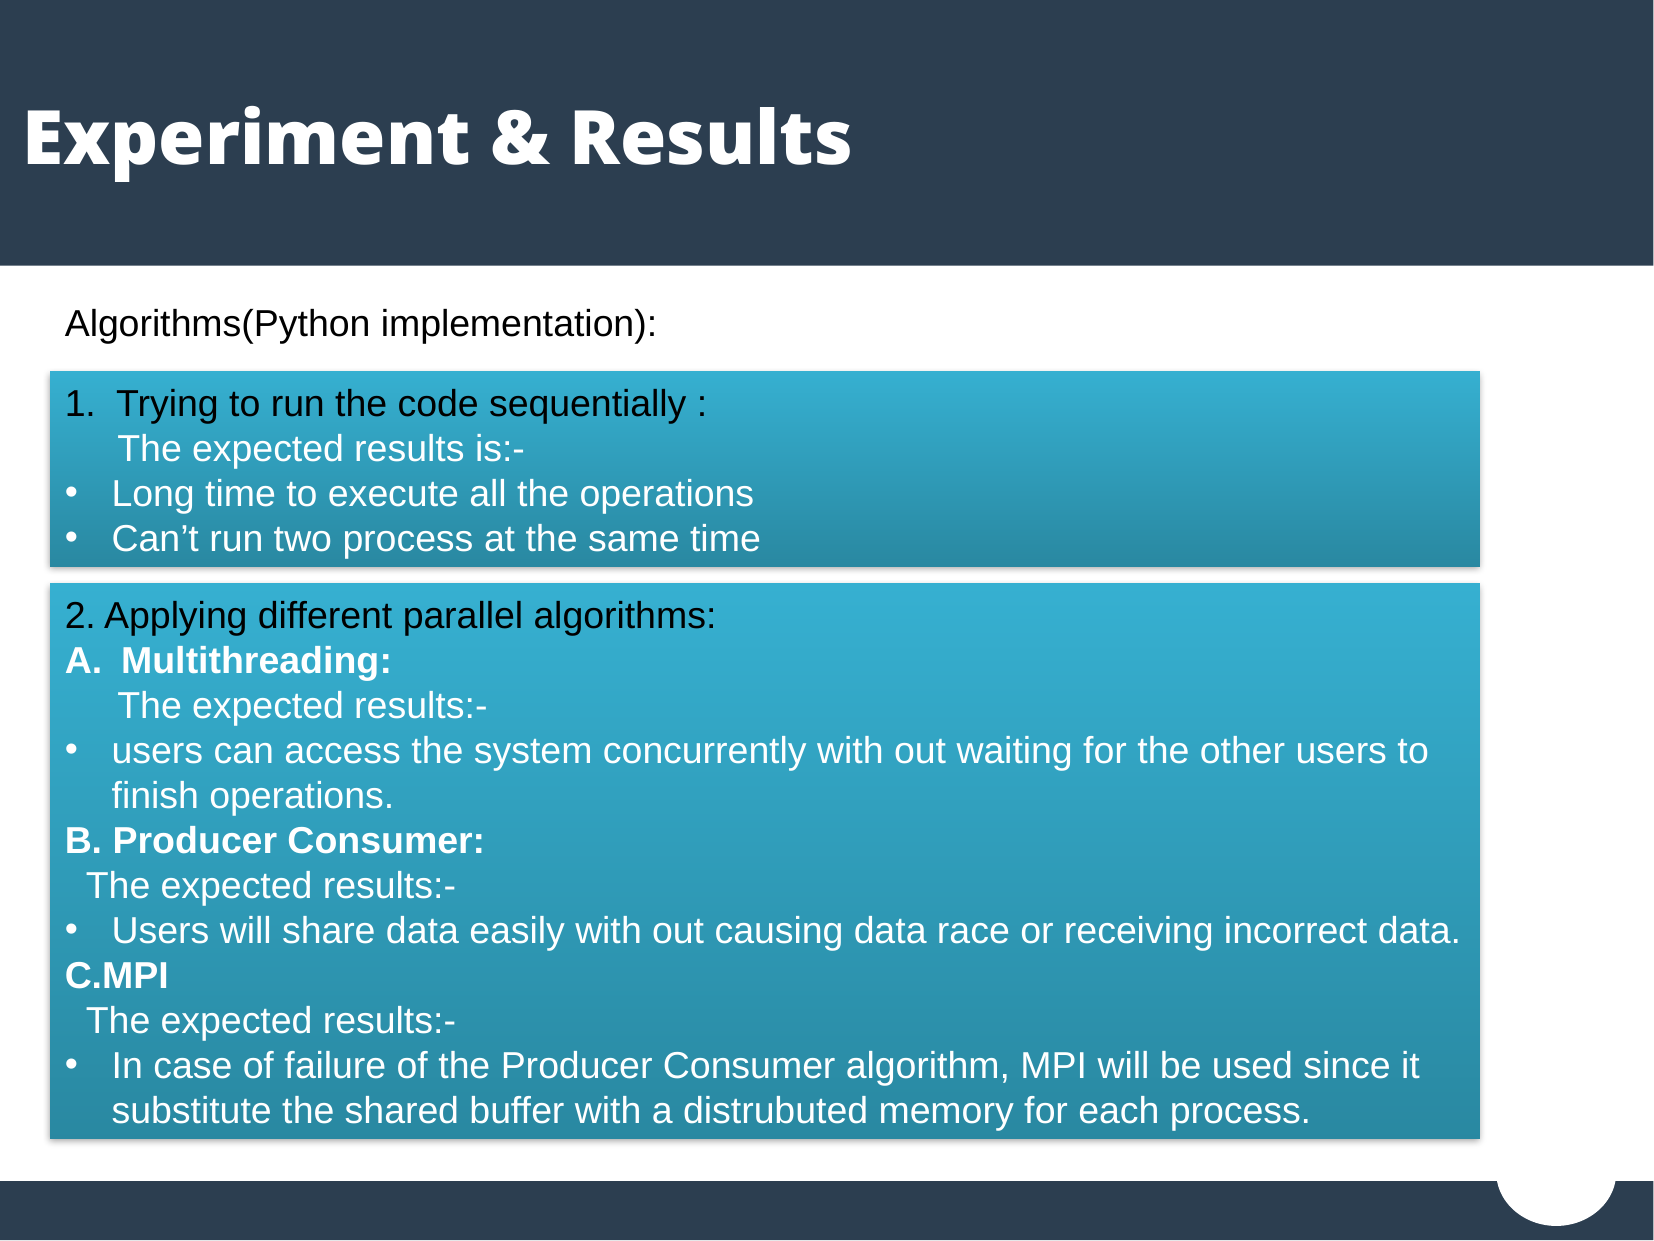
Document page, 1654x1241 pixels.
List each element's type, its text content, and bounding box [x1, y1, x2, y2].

text_box 2. Applying different parallel algorithms: Multithreading: The expected results:- users can access the system concurrently with out waiting for the other users to finish operations. B. Producer Consumer: The expected results:- Users will share data easily with out causing data race or receiving incorrect data. C.MPI The expected results:- In case of failure of the Producer Consumer algorithm, MPI will be used since it substitute the shared buffer with a distrubuted memory for each process. [50, 583, 1480, 1139]
text_box 1. Trying to run the code sequentially : The expected results is:- Long time to execute all the operations Can’t run two process at the same time [50, 371, 1480, 567]
text_box [1496, 1118, 1617, 1226]
text_box Experiment & Results [22, 56, 1558, 214]
text_box Algorithms(Python implementation): [49, 291, 1340, 352]
